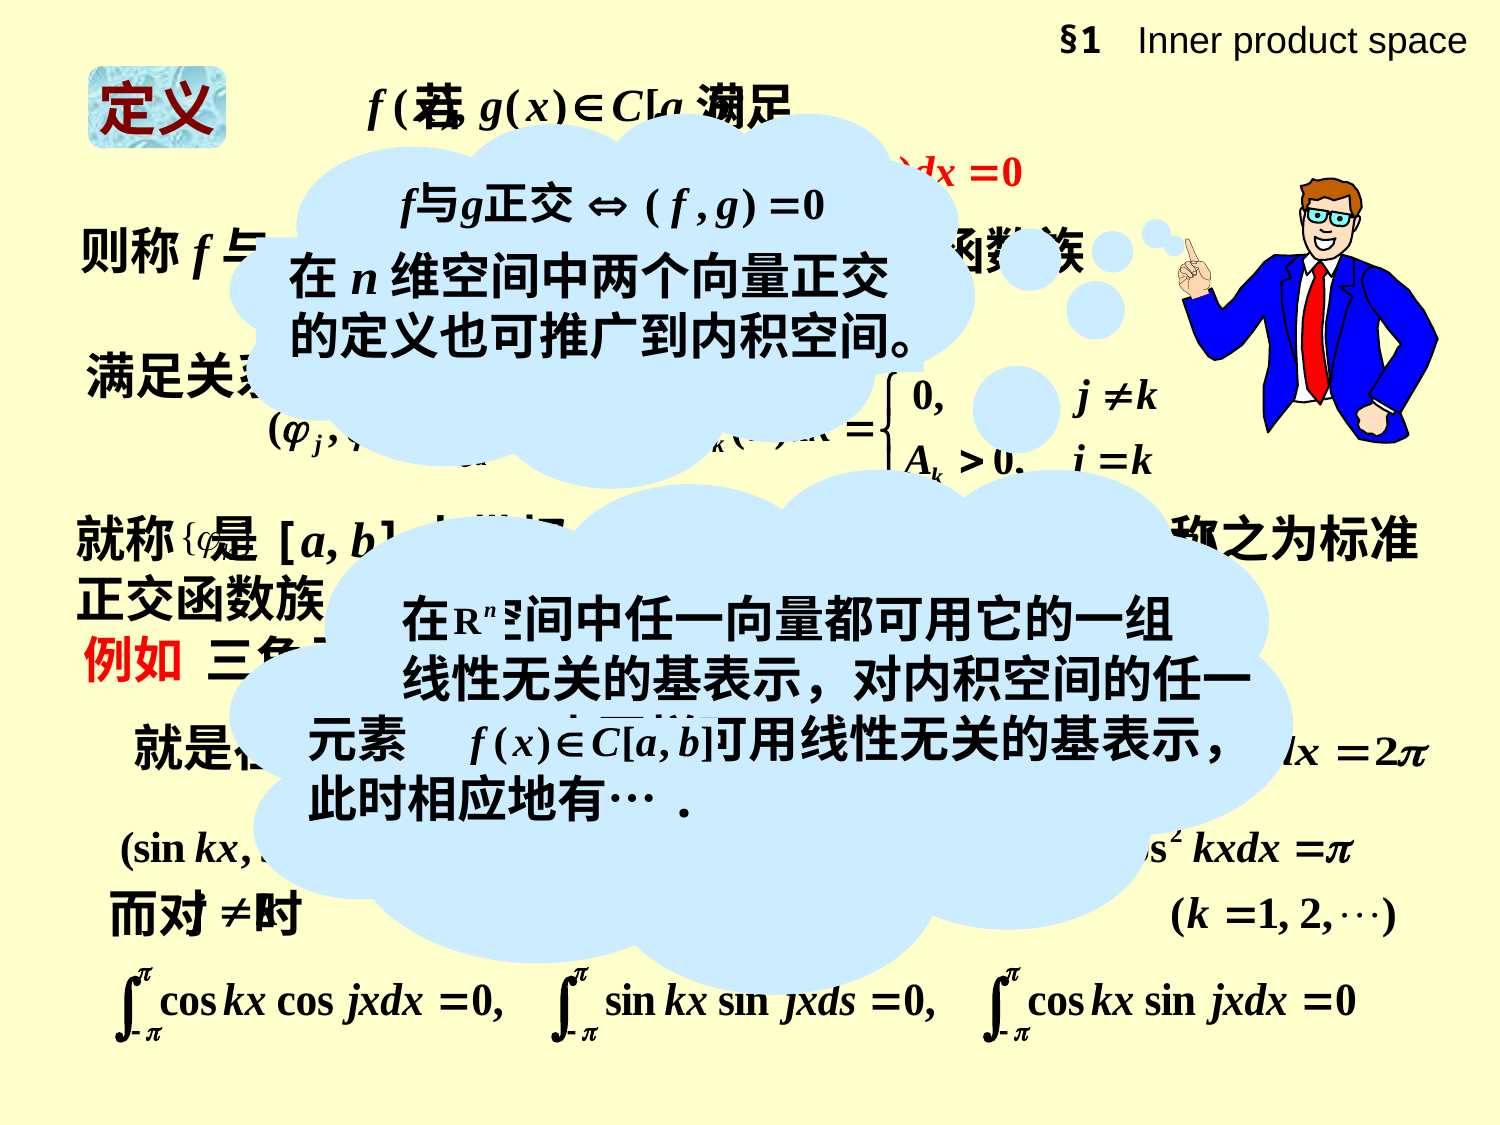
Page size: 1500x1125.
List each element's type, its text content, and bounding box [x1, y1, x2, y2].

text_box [230, 467, 1293, 993]
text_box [1293, 499, 1473, 635]
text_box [975, 212, 1097, 288]
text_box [88, 66, 923, 149]
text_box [975, 124, 1027, 212]
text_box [1174, 174, 1437, 443]
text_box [230, 112, 975, 488]
text_box §1 Inner product space [1025, 0, 1500, 73]
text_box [69, 212, 230, 288]
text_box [60, 499, 230, 621]
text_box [975, 337, 1169, 467]
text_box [54, 621, 1440, 1054]
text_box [62, 337, 230, 500]
